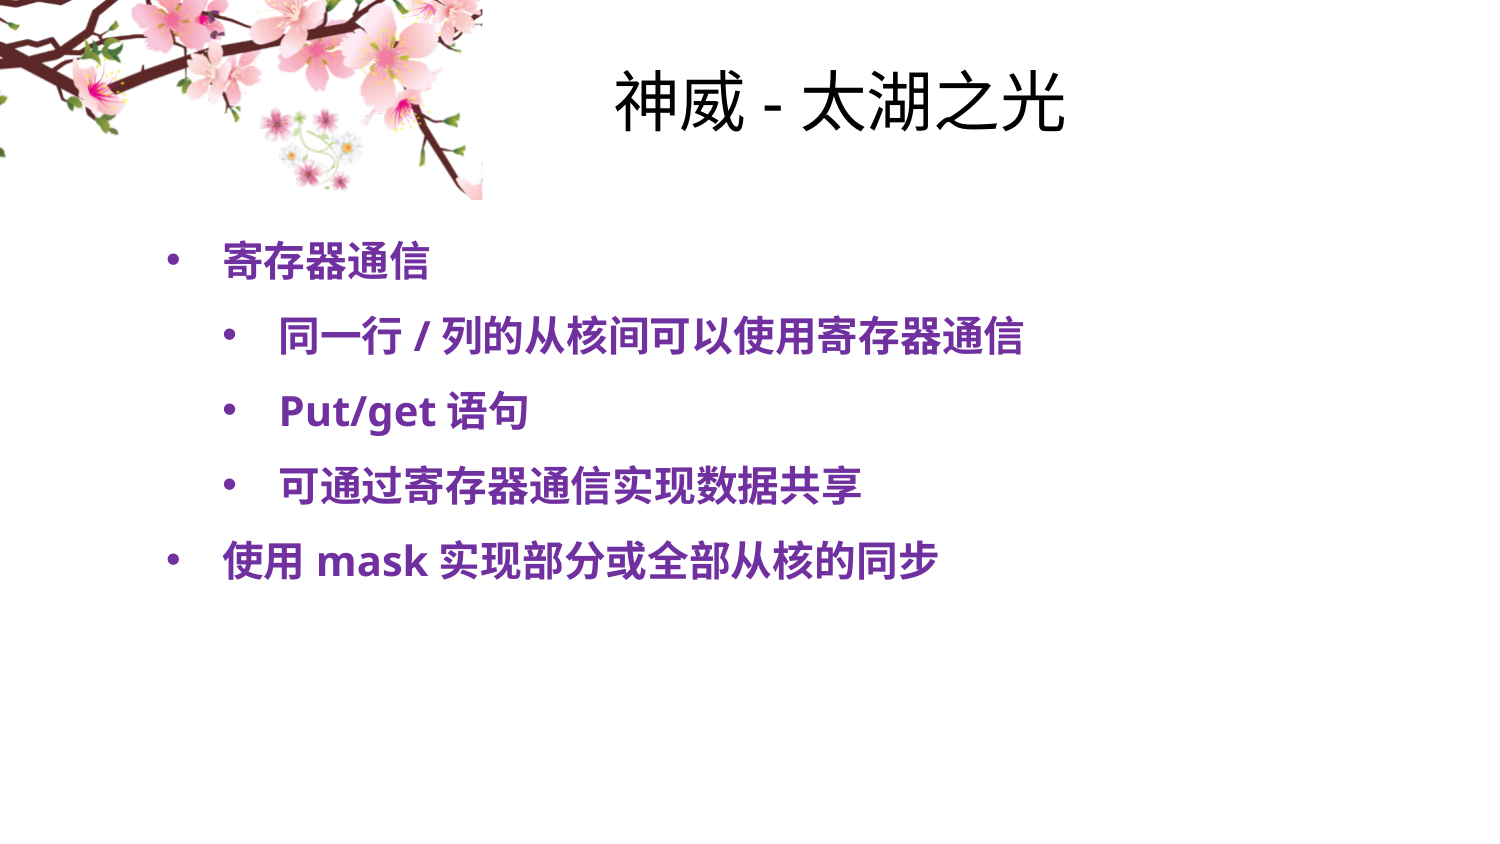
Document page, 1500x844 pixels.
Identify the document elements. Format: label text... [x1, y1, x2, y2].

picture [0, 0, 483, 200]
text_box 寄存器通信 同一行/列的从核间可以使用寄存器通信 Put/get语句 可通过寄存器通信实现数据共享 使用mask实现部分或全部从核的同步 [151, 202, 1266, 667]
title 神威-太湖之光 [598, 23, 1500, 187]
